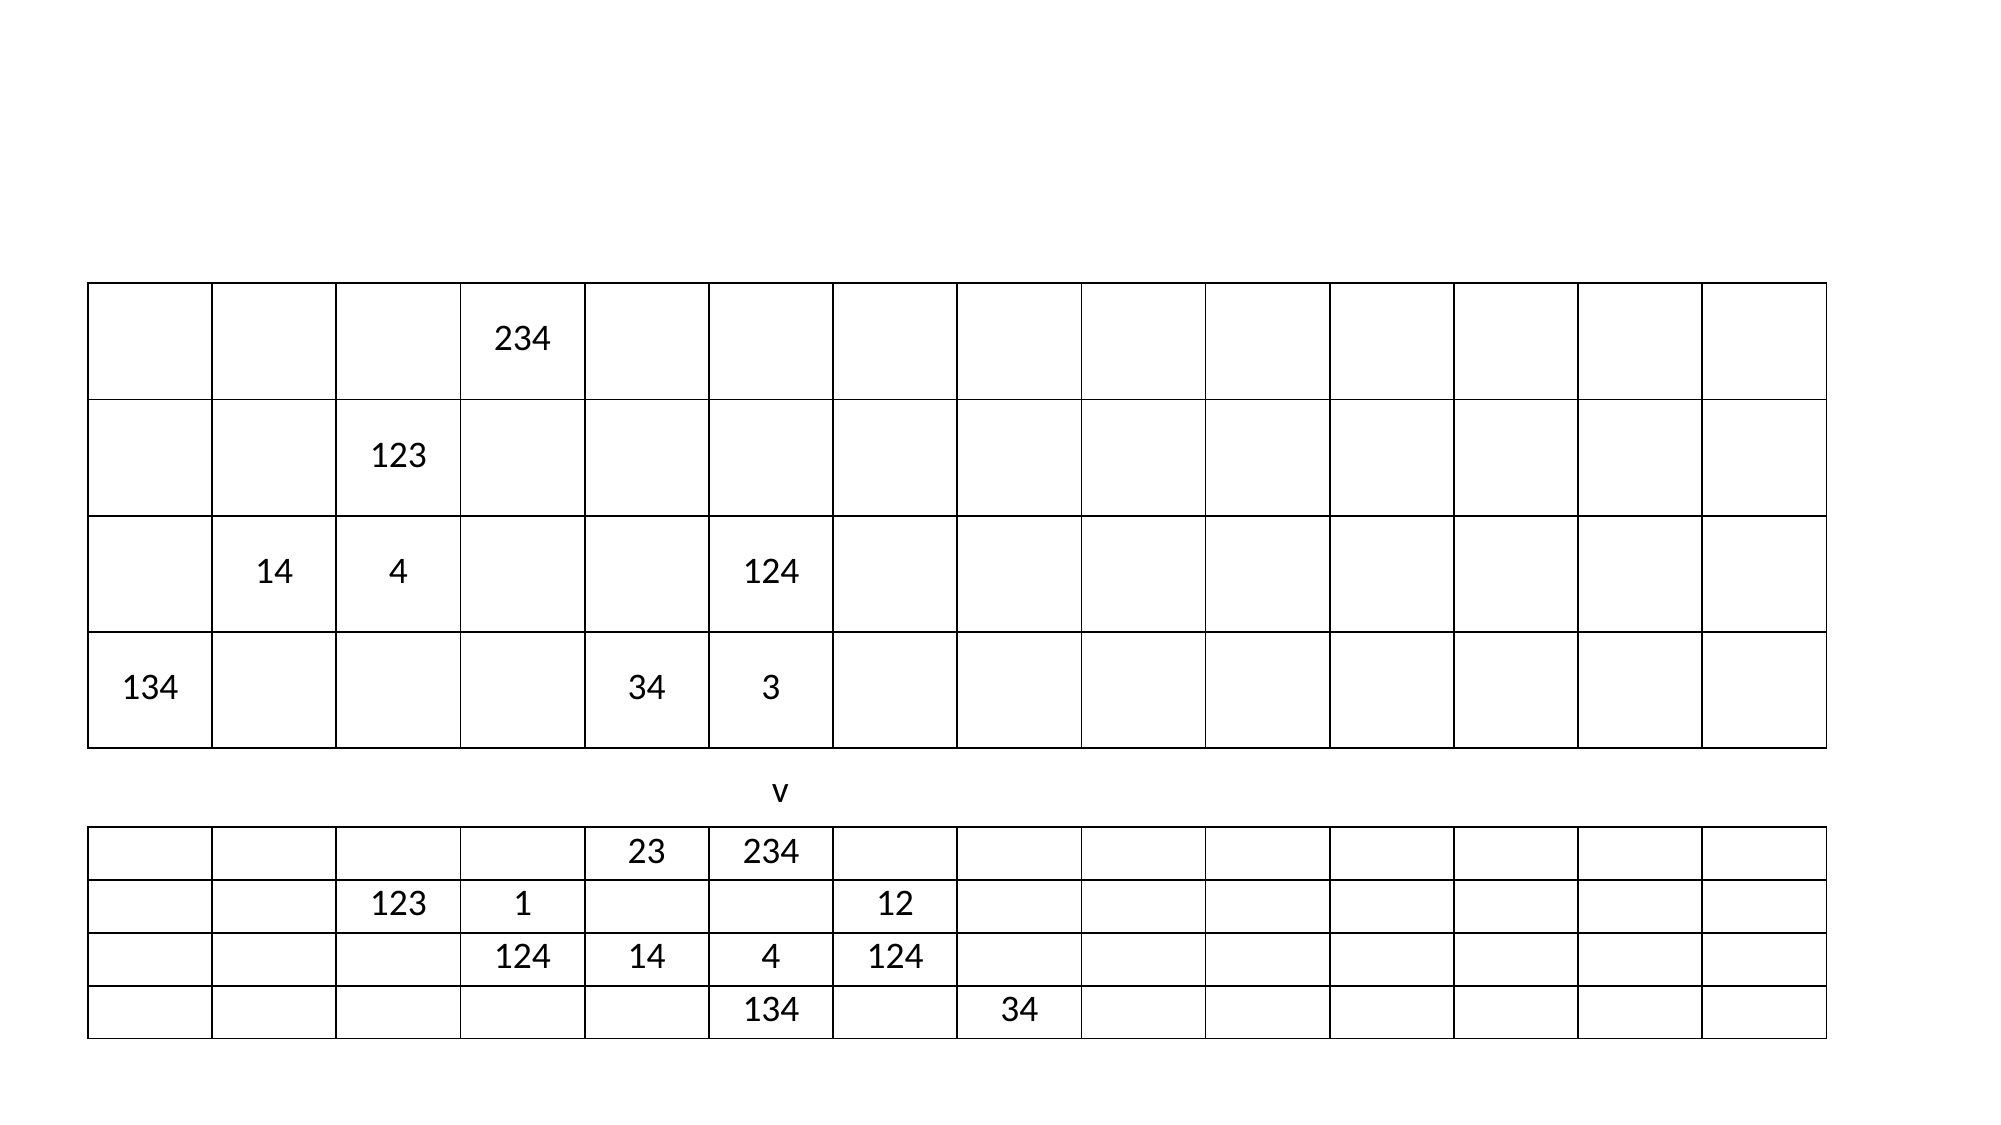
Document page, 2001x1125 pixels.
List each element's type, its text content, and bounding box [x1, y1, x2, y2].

table_cell [958, 881, 1081, 932]
table_cell [710, 881, 832, 932]
table_header [89, 828, 211, 879]
table_cell [1082, 400, 1205, 515]
text_box v [757, 757, 804, 818]
table_cell [958, 934, 1081, 985]
table_cell [89, 400, 211, 515]
table_cell 3 [710, 633, 832, 747]
table_cell [1206, 881, 1329, 932]
table_cell [1703, 400, 1826, 515]
table_cell 4 [710, 934, 832, 985]
table_cell [461, 400, 584, 515]
table_cell [1455, 400, 1577, 515]
table_cell 12 [834, 881, 956, 932]
table_header [89, 284, 211, 399]
table_cell [1703, 934, 1826, 985]
table_cell [213, 633, 335, 747]
table_cell [834, 517, 956, 631]
table_cell [1703, 881, 1826, 932]
table_cell 124 [710, 517, 832, 631]
table_cell [89, 987, 211, 1038]
table_cell [1206, 633, 1329, 747]
table_cell [834, 987, 956, 1038]
table_cell [1206, 517, 1329, 631]
table_cell [213, 400, 335, 515]
table_cell 4 [337, 517, 460, 631]
table_header [958, 284, 1081, 399]
table_cell [1579, 633, 1701, 747]
table_cell [1331, 400, 1453, 515]
table_cell [1082, 517, 1205, 631]
table_cell [1579, 881, 1701, 932]
table_cell [834, 400, 956, 515]
table_cell [1455, 987, 1577, 1038]
table_cell [1579, 517, 1701, 631]
table_cell 134 [710, 987, 832, 1038]
table_header [1206, 828, 1329, 879]
table_header [1206, 284, 1329, 399]
table_cell [710, 400, 832, 515]
table_header [1331, 828, 1453, 879]
table_cell [1331, 633, 1453, 747]
table_header [213, 284, 335, 399]
table_header [1703, 284, 1826, 399]
table_cell [586, 987, 708, 1038]
table_cell [89, 881, 211, 932]
table_cell [213, 881, 335, 932]
table_cell [1455, 517, 1577, 631]
table_header [1579, 828, 1701, 879]
table_cell [1579, 400, 1701, 515]
table_cell [1703, 633, 1826, 747]
table_header [461, 828, 584, 879]
table_header [1455, 828, 1577, 879]
table_header [213, 828, 335, 879]
table_cell 123 [337, 881, 460, 932]
table_cell [1455, 934, 1577, 985]
table_cell [89, 934, 211, 985]
table_cell [213, 934, 335, 985]
table_cell 14 [586, 934, 708, 985]
table_cell 124 [834, 934, 956, 985]
table_cell [461, 987, 584, 1038]
table_cell [1206, 987, 1329, 1038]
table_cell [1206, 400, 1329, 515]
table_header [1579, 284, 1701, 399]
table_cell [89, 517, 211, 631]
table_cell [1331, 881, 1453, 932]
table_cell [337, 633, 460, 747]
table_header [834, 284, 956, 399]
table_cell [461, 633, 584, 747]
table_cell [1206, 934, 1329, 985]
table_cell [461, 517, 584, 631]
table_header 234 [461, 284, 584, 399]
table_cell 1 [461, 881, 584, 932]
table_cell [586, 881, 708, 932]
table_cell 34 [586, 633, 708, 747]
table_cell [958, 400, 1081, 515]
table_cell [1082, 987, 1205, 1038]
table_header [1082, 828, 1205, 879]
table_header [337, 284, 460, 399]
table_cell [1082, 934, 1205, 985]
table_cell [1703, 517, 1826, 631]
table_header [586, 284, 708, 399]
table_cell 134 [89, 633, 211, 747]
table_cell [1331, 517, 1453, 631]
table_cell [213, 987, 335, 1038]
table_cell [1579, 987, 1701, 1038]
table_cell [1082, 881, 1205, 932]
table_cell [1455, 881, 1577, 932]
table_cell [337, 987, 460, 1038]
table_header [1455, 284, 1577, 399]
table_header 23 [586, 828, 708, 879]
table_cell [337, 934, 460, 985]
table_cell 14 [213, 517, 335, 631]
table_cell 34 [958, 987, 1081, 1038]
table_cell [958, 517, 1081, 631]
table_header [958, 828, 1081, 879]
table_cell [1579, 934, 1701, 985]
table_cell 124 [461, 934, 584, 985]
table_cell [1703, 987, 1826, 1038]
table_cell [1331, 934, 1453, 985]
table_header 234 [710, 828, 832, 879]
table_header [1331, 284, 1453, 399]
table_header [337, 828, 460, 879]
table_header [1703, 828, 1826, 879]
table_header [834, 828, 956, 879]
table_cell [834, 633, 956, 747]
table_header [710, 284, 832, 399]
table_cell [586, 517, 708, 631]
table_cell [1455, 633, 1577, 747]
table_cell [1331, 987, 1453, 1038]
table_cell [958, 633, 1081, 747]
table_header [1082, 284, 1205, 399]
table_cell [586, 400, 708, 515]
table_cell 123 [337, 400, 460, 515]
table_cell [1082, 633, 1205, 747]
